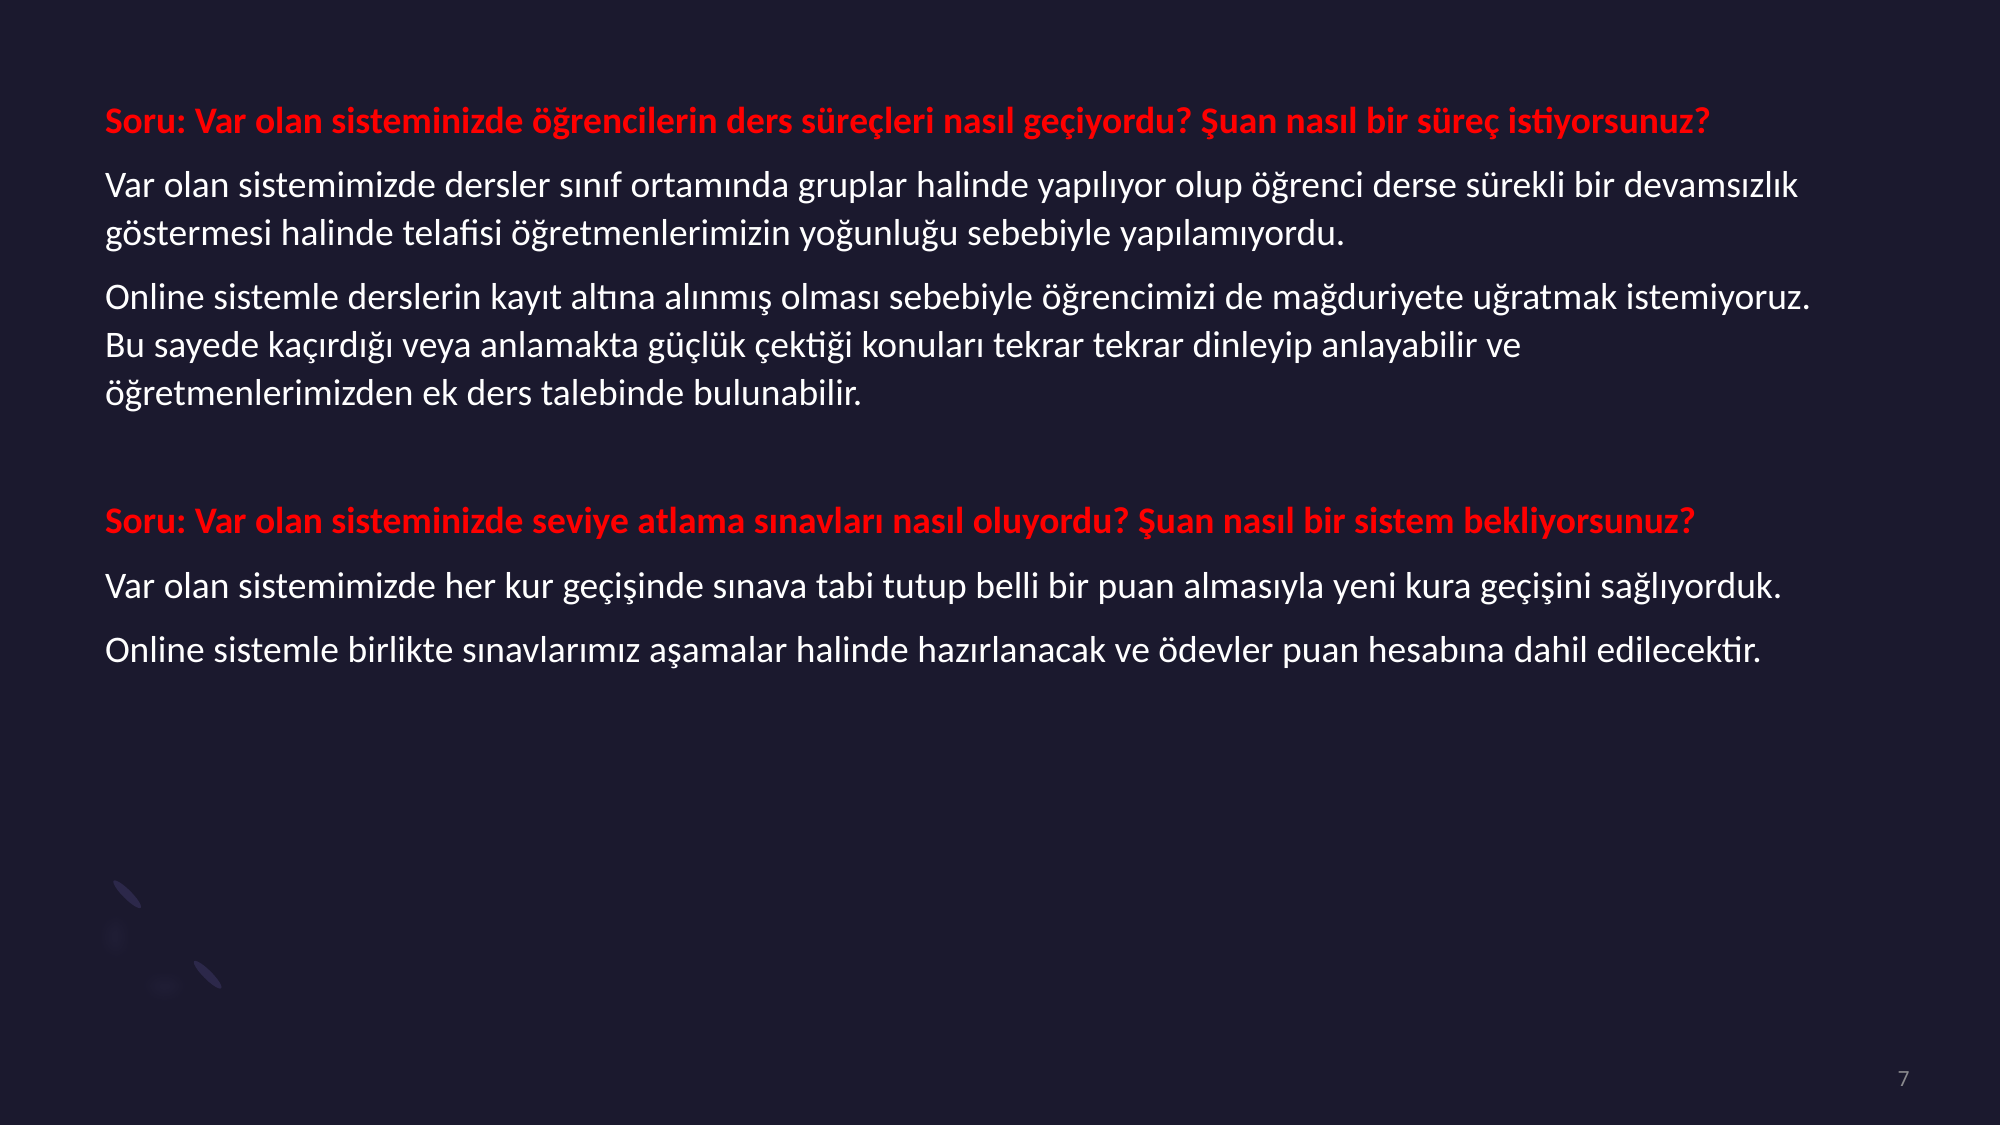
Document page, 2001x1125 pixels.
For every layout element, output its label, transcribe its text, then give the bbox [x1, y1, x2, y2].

slide_number 7 [1632, 1067, 1910, 1093]
text_box Soru: Var olan sisteminizde öğrencilerin ders süreçleri nasıl geçiyordu? Şuan nasıl bir süreç istiyorsunuz? Var olan sistemimizde dersler sınıf ortamında gruplar halinde yapılıyor olup öğrenci derse sürekli bir devamsızlık göstermesi halinde telafisi öğretmenlerimizin yoğunluğu sebebiyle yapılamıyordu. Online sistemle derslerin kayıt altına alınmış olması sebebiyle öğrencimizi de mağduriyete uğratmak istemiyoruz. Bu sayede kaçırdığı veya anlamakta güçlük çektiği konuları tekrar tekrar dinleyip anlayabilir ve öğretmenlerimizden ek ders talebinde bulunabilir. Soru: Var olan sisteminizde seviye atlama sınavları nasıl oluyordu? Şuan nasıl bir sistem bekliyorsunuz? Var olan sistemimizde her kur geçişinde sınava tabi tutup belli bir puan almasıyla yeni kura geçişini sağlıyorduk. Online sistemle birlikte sınavlarımız aşamalar halinde hazırlanacak ve ödevler puan hesabına dahil edilecektir. [90, 86, 1827, 678]
